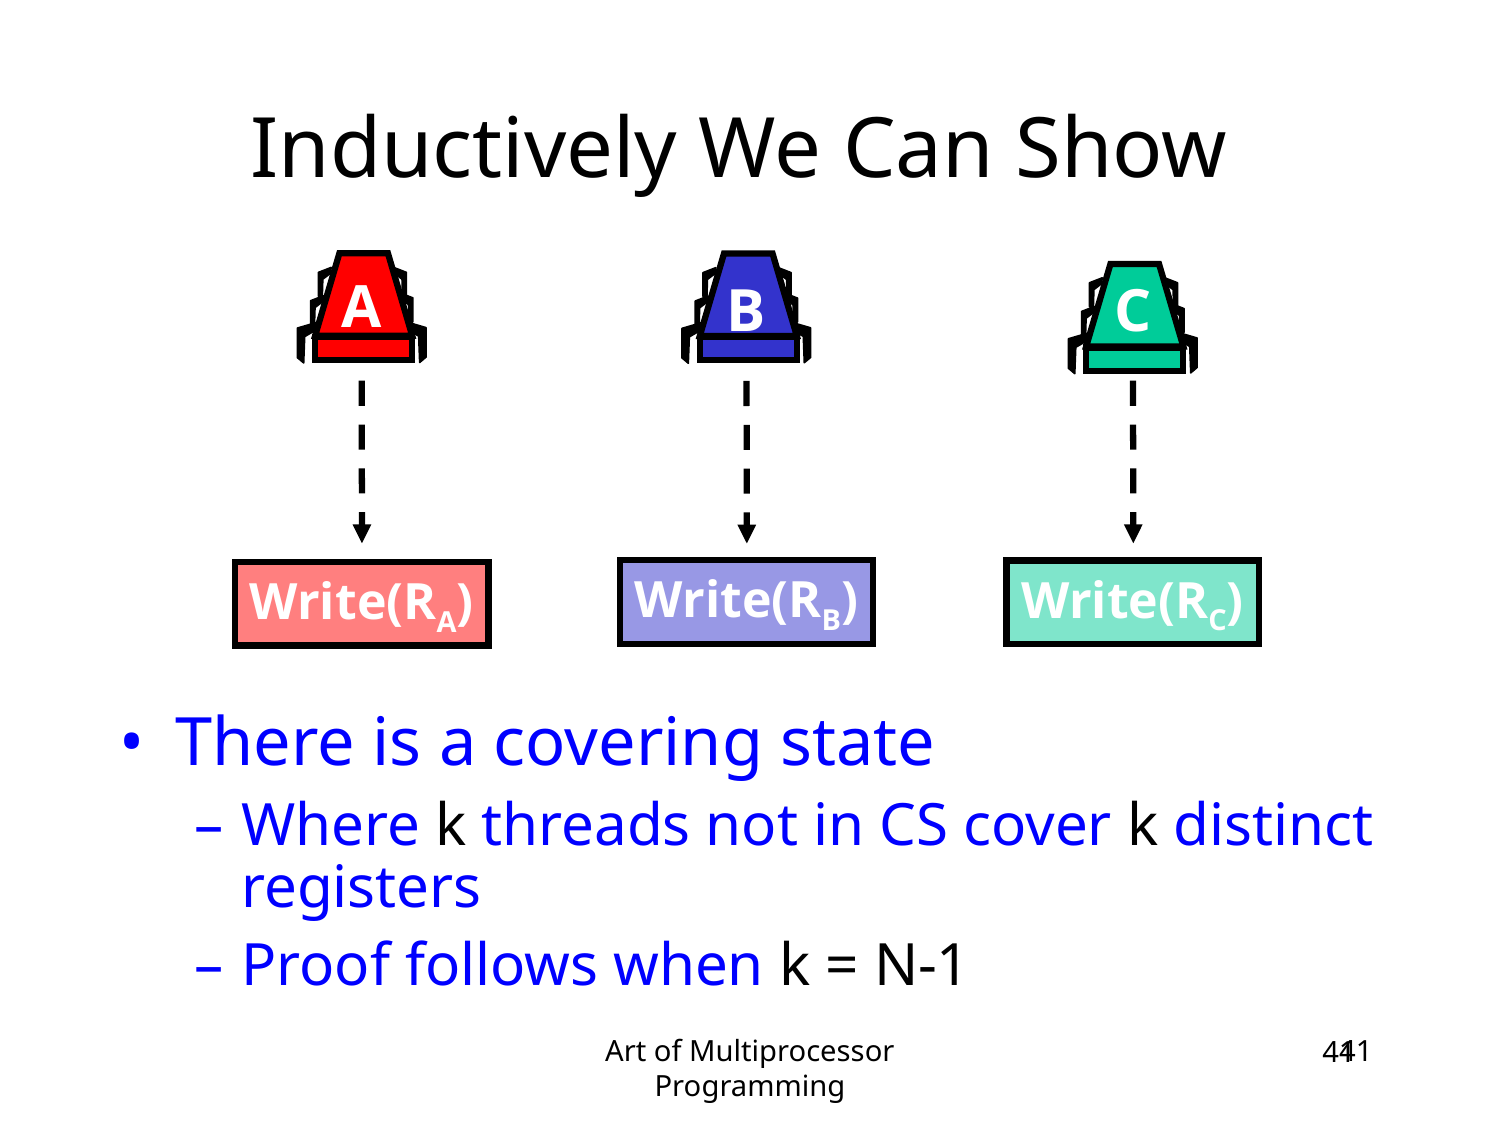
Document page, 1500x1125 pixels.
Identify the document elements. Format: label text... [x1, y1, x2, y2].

text_box Write(RC)‏ [1006, 560, 1259, 645]
text_box [355, 525, 369, 544]
text_box 41 [1074, 1024, 1388, 1100]
slide_number 41 [1058, 1026, 1371, 1101]
text_box Inductively We Can Show [112, 50, 1388, 238]
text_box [1068, 263, 1198, 374]
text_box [681, 253, 811, 364]
text_box Write(RB)‏ [619, 560, 874, 644]
text_box [740, 525, 754, 544]
text_box Art of Multiprocessor Programming [512, 1024, 988, 1100]
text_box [297, 253, 426, 363]
text_box There is a covering state Where k threads not in CS cover k distinct registers Proof follows when k = N-1 [104, 700, 1500, 1006]
text_box Write(RA)‏ [234, 561, 489, 646]
text_box [1127, 525, 1140, 544]
